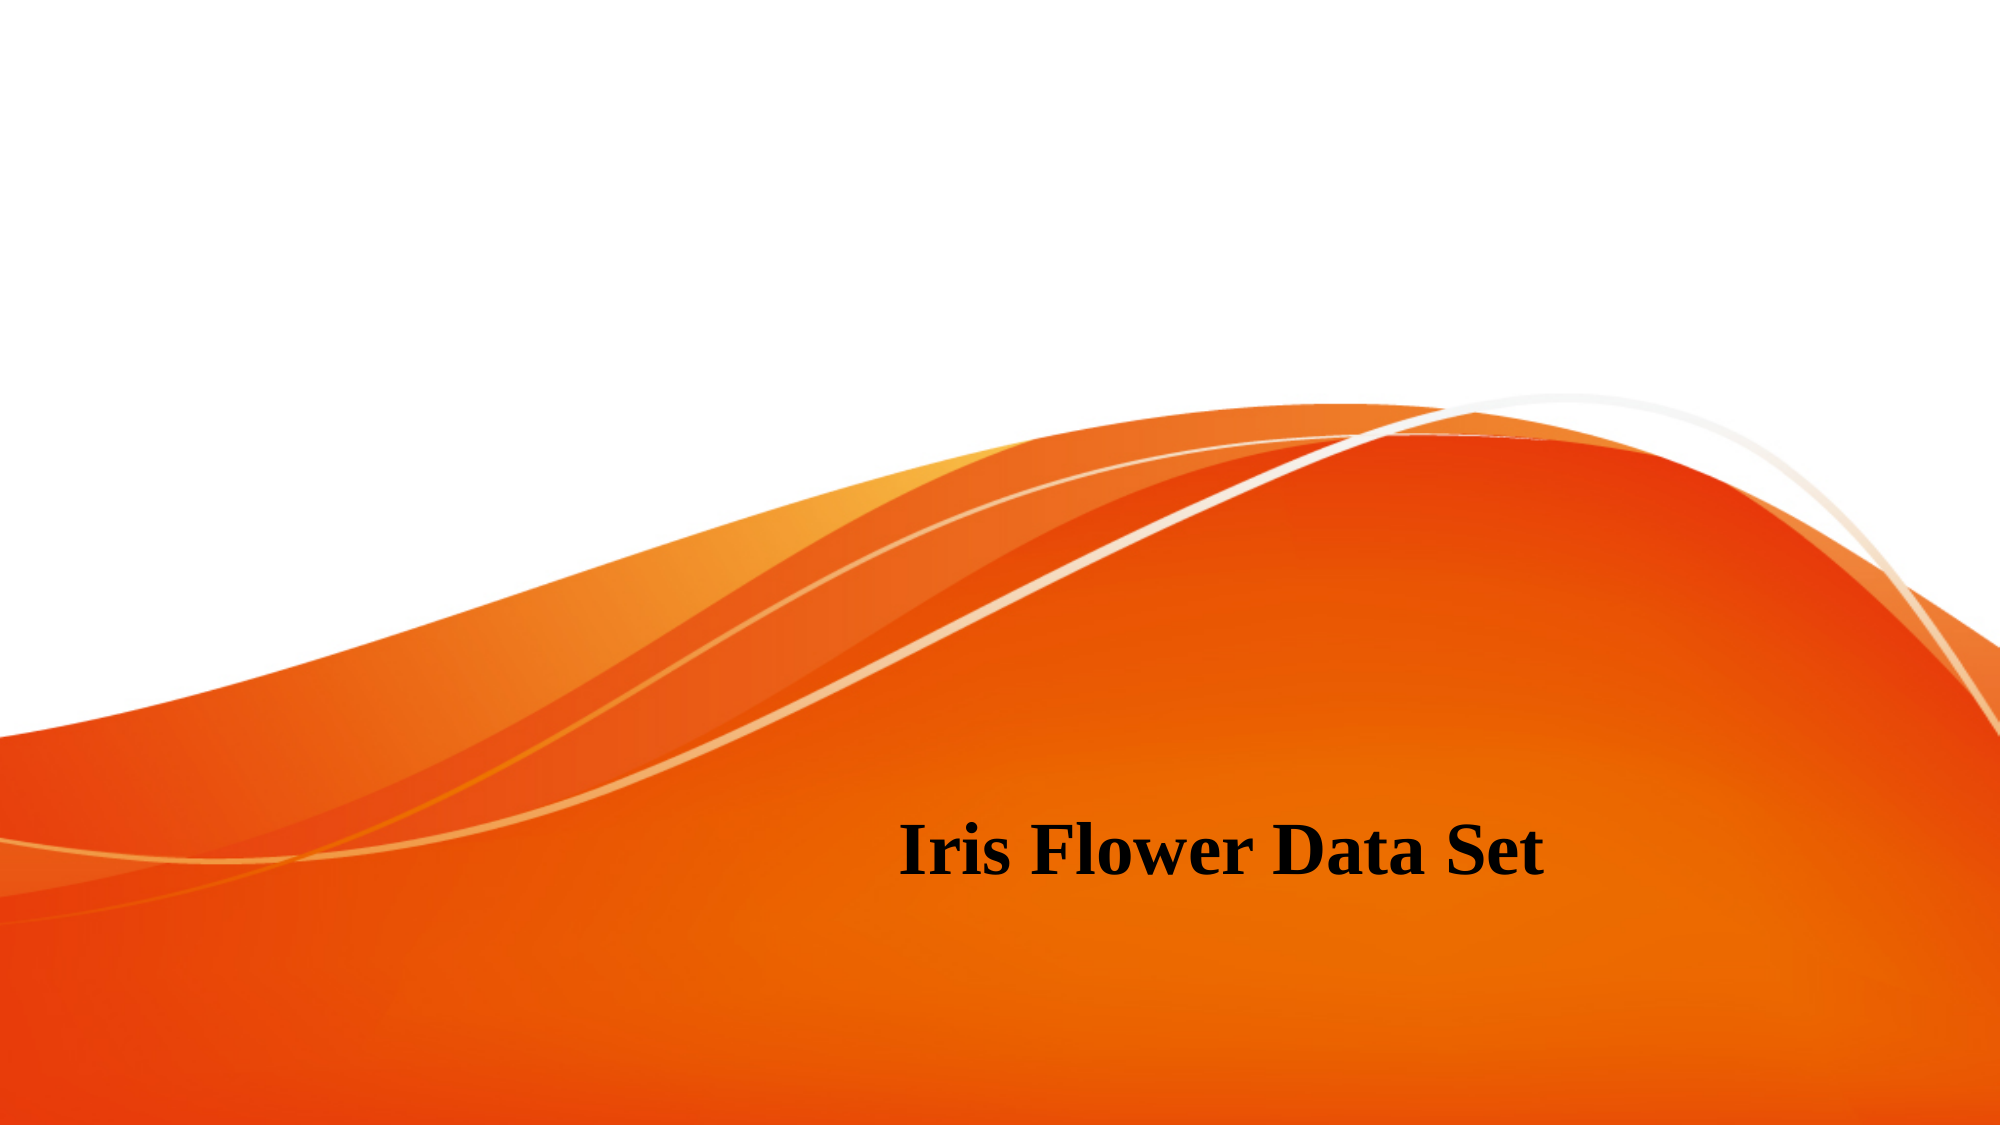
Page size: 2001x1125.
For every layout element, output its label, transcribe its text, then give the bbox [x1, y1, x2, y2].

picture [0, 42, 2000, 1125]
title Iris Flower Data Set [490, 739, 1954, 1039]
